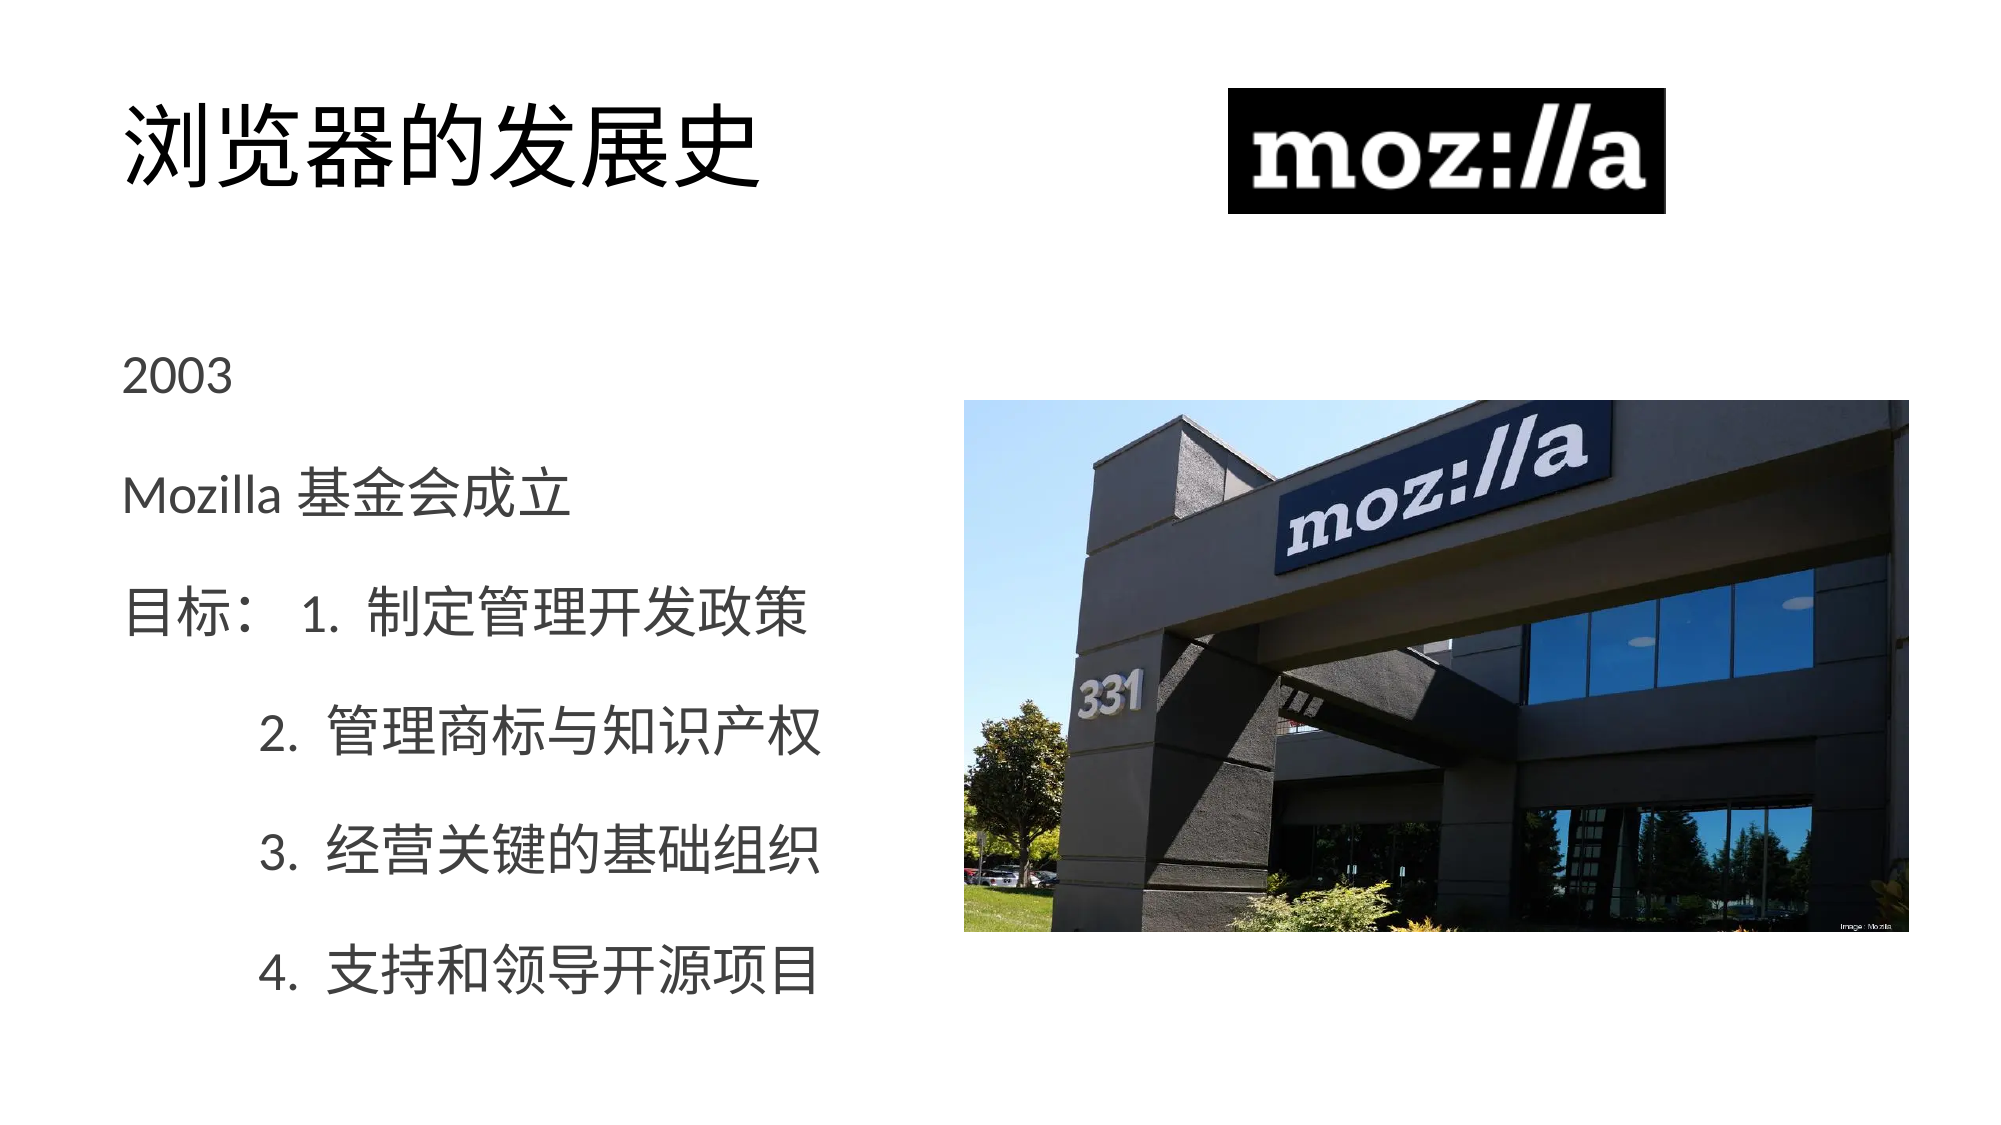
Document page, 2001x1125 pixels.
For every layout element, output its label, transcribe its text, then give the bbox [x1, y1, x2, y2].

list 2003 Mozilla基金会成立 目标：1. 制定管理开发政策 2. 管理商标与知识产权 3. 经营关键的基础组织 4. 支持和领导开源项目 [106, 297, 1832, 1012]
title 浏览器的发展史 [106, 42, 1832, 260]
picture [964, 400, 1909, 932]
picture [1228, 88, 1666, 214]
